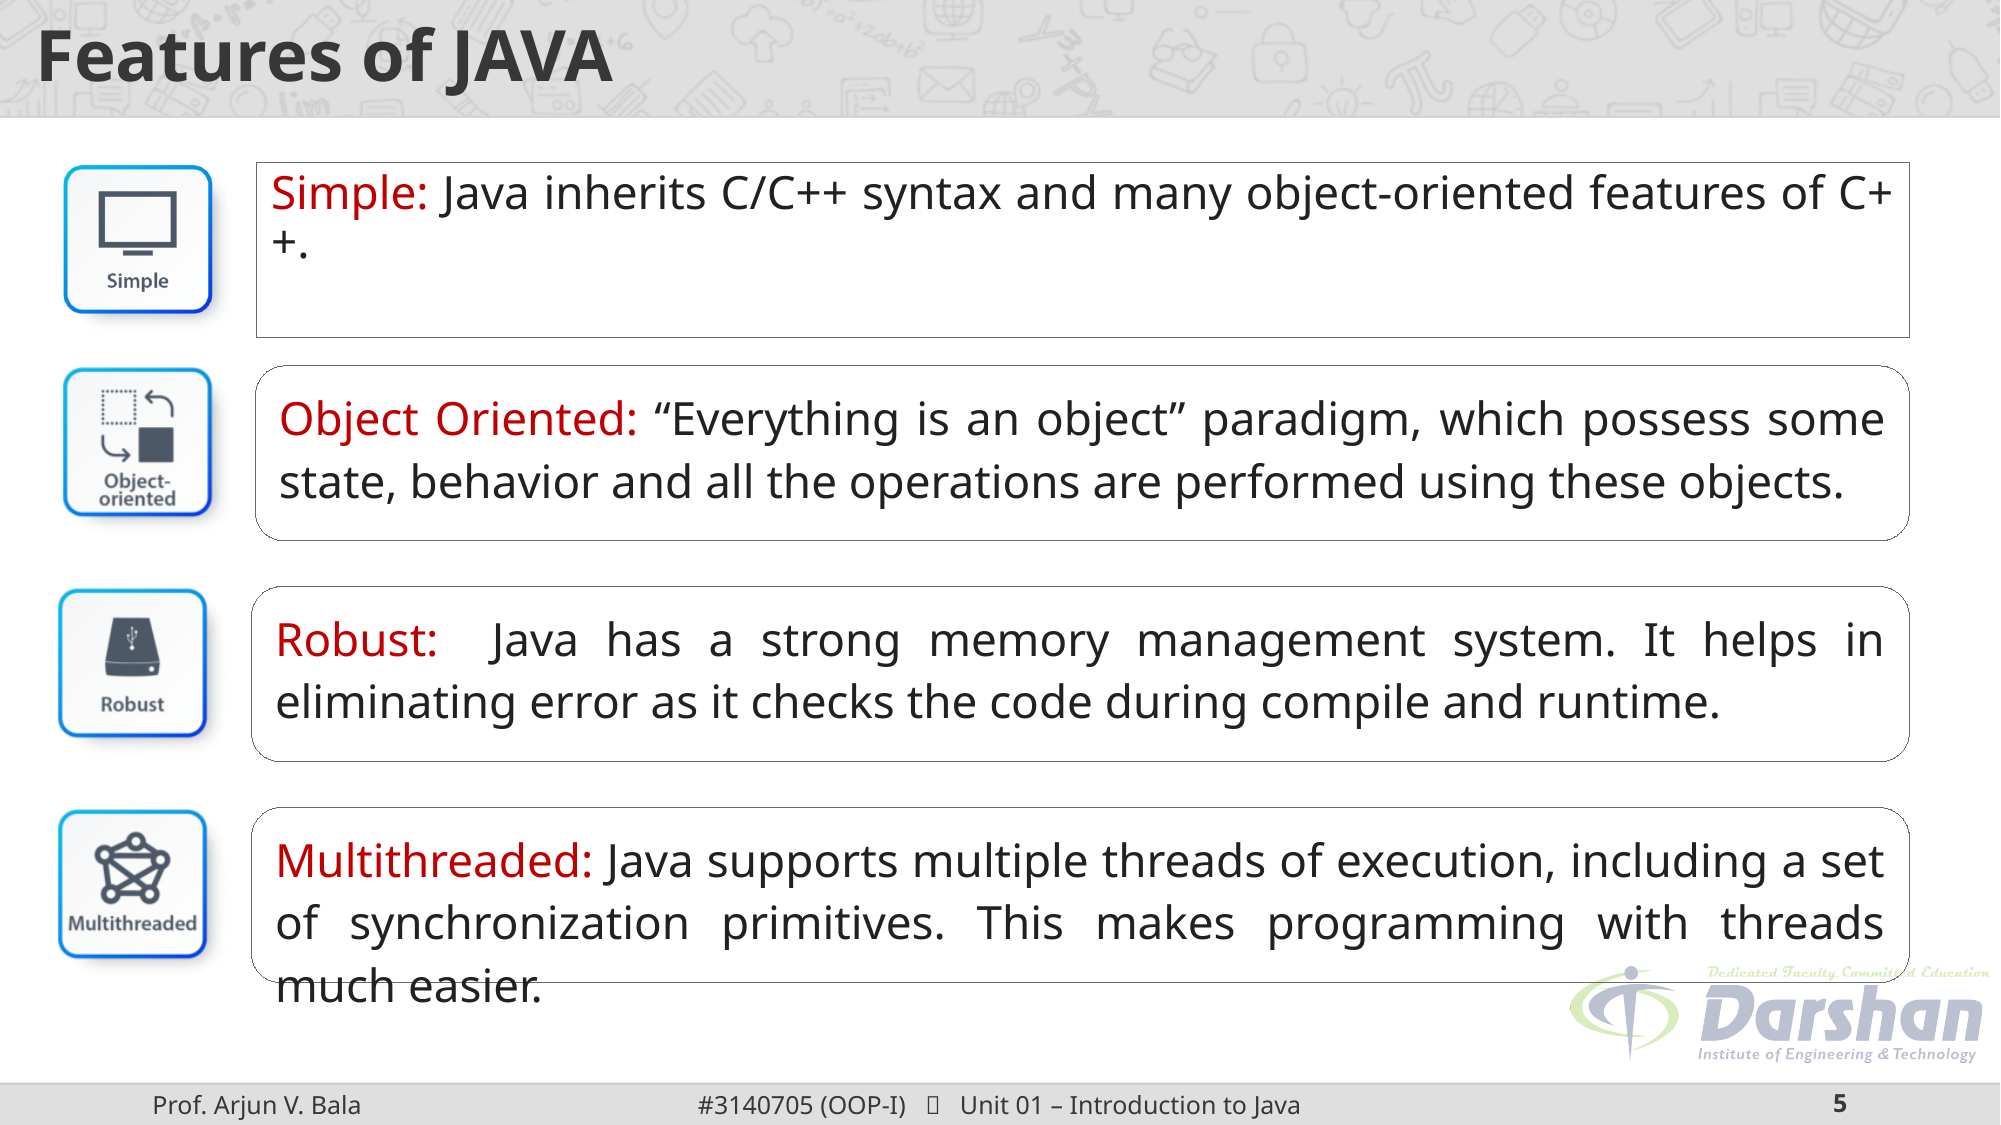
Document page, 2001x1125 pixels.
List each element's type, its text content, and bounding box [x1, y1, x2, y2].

picture [57, 586, 233, 762]
list Simple: Java inherits C/C++ syntax and many object-oriented features of C++. [256, 162, 1910, 338]
picture [62, 162, 238, 338]
text_box Multithreaded: Java supports multiple threads of execution, including a set of synchronization primitives. This makes programming with threads much easier. [251, 807, 1910, 983]
title Features of JAVA [0, 0, 2000, 117]
picture [57, 807, 233, 983]
picture [62, 365, 238, 541]
text_box Robust: Java has a strong memory management system. It helps in eliminating error as it checks the code during compile and runtime. [251, 586, 1910, 762]
text_box Object Oriented: “Everything is an object” paradigm, which possess some state, behavior and all the operations are performed using these objects. [255, 365, 1910, 541]
